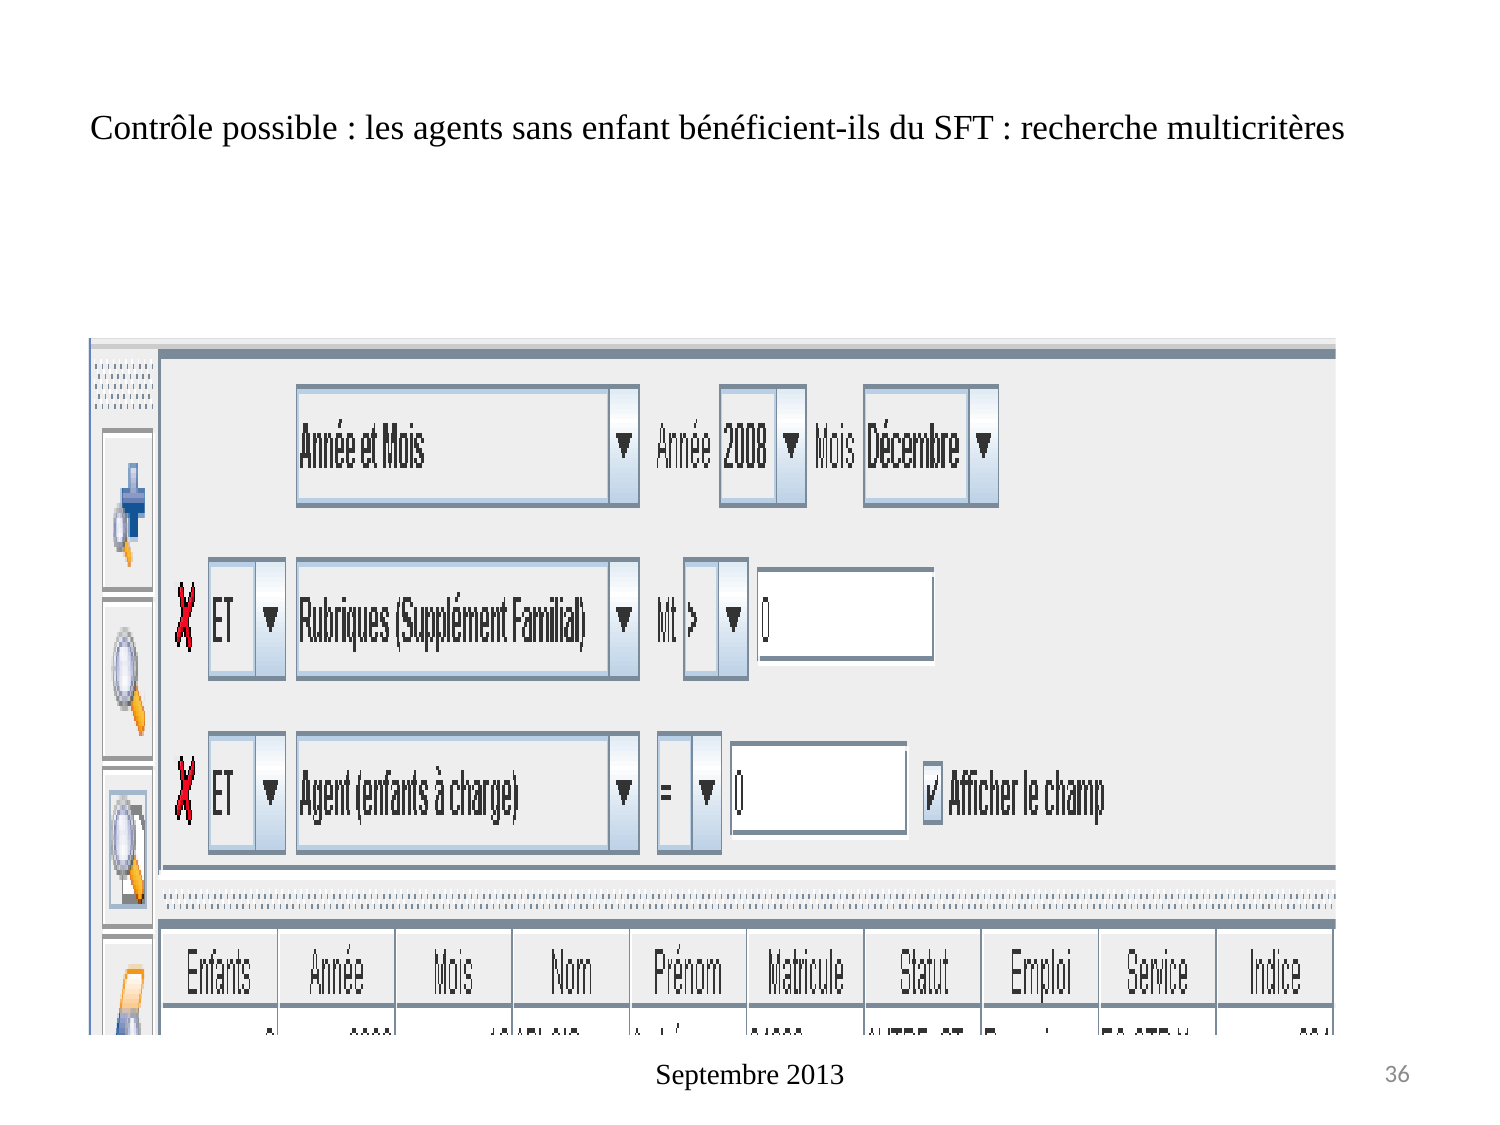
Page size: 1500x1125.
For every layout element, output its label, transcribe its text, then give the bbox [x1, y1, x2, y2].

slide_number 36 [1074, 1042, 1425, 1103]
title Contrôle possible : les agents sans enfant bénéficient-ils du SFT : recherche multicritères [75, 45, 1425, 173]
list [88, 337, 1336, 1036]
footer Septembre 2013 [512, 1045, 988, 1103]
